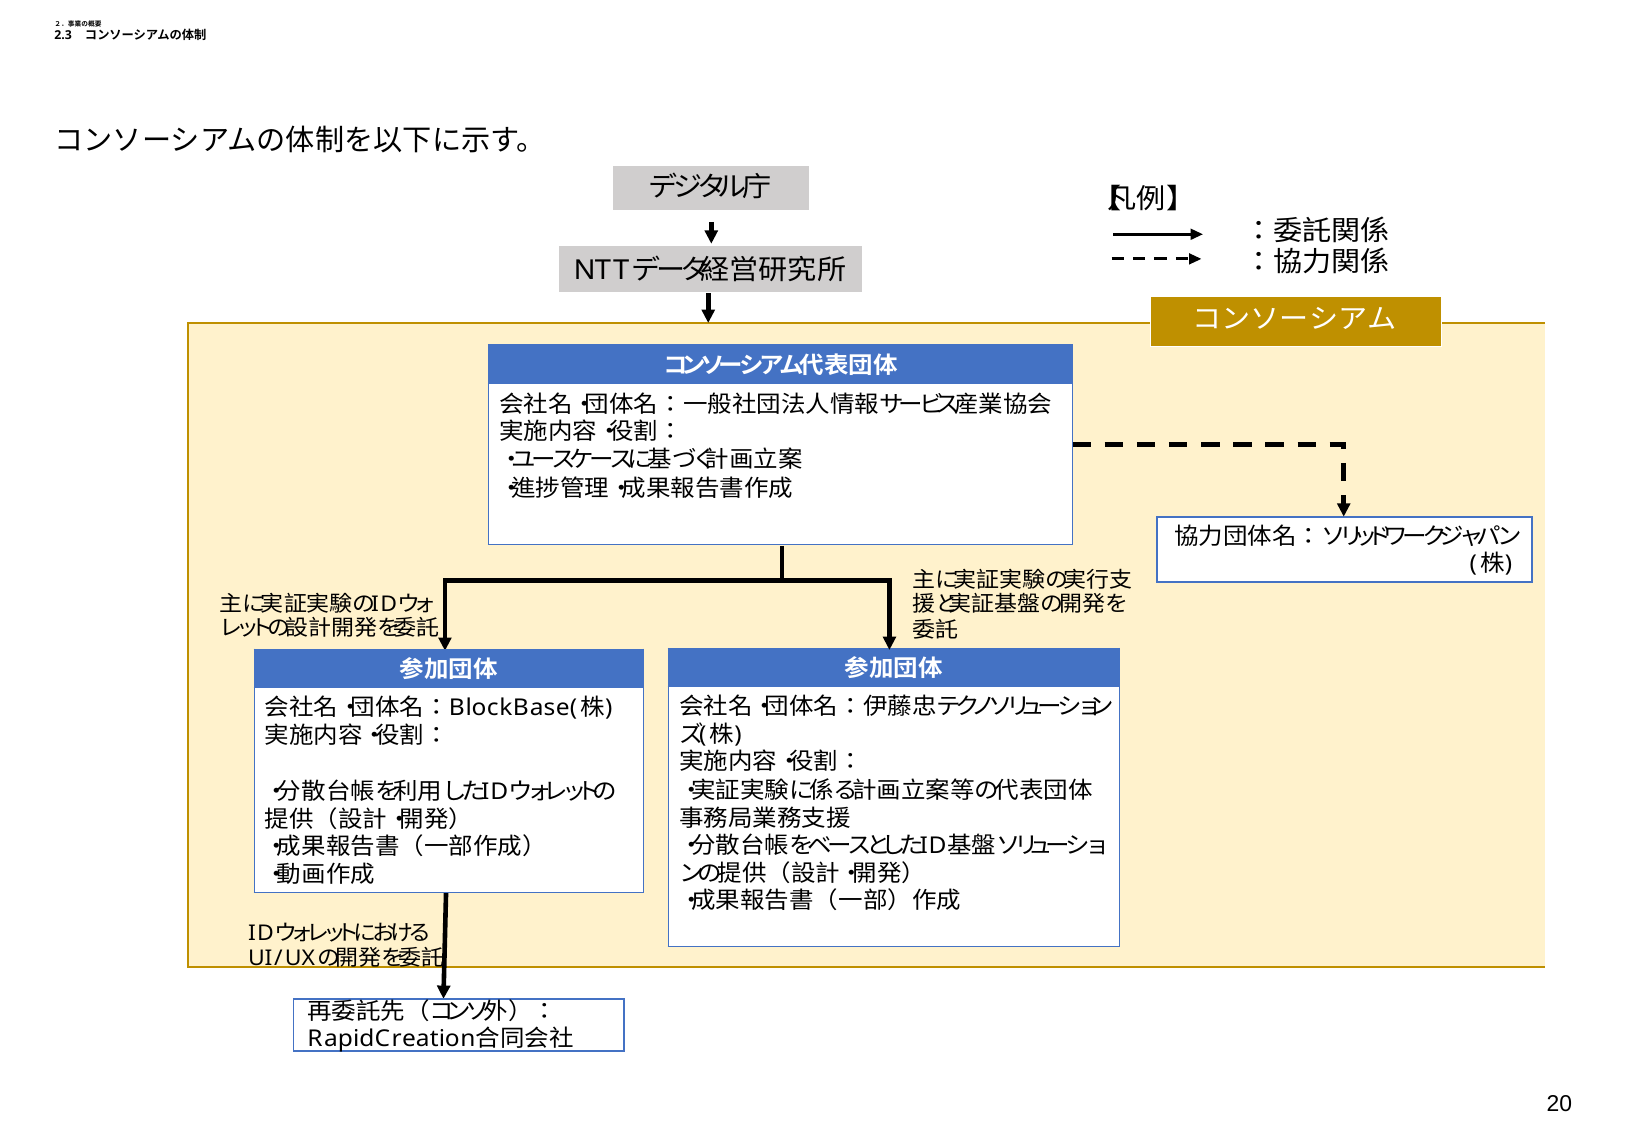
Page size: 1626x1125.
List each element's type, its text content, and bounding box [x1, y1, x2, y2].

list コンソーシアムの体制を以下に示す。 [54, 113, 1571, 166]
picture [186, 160, 1545, 1065]
title ２．事業の概要 2.3 コンソーシアムの体制 [54, 12, 1571, 80]
